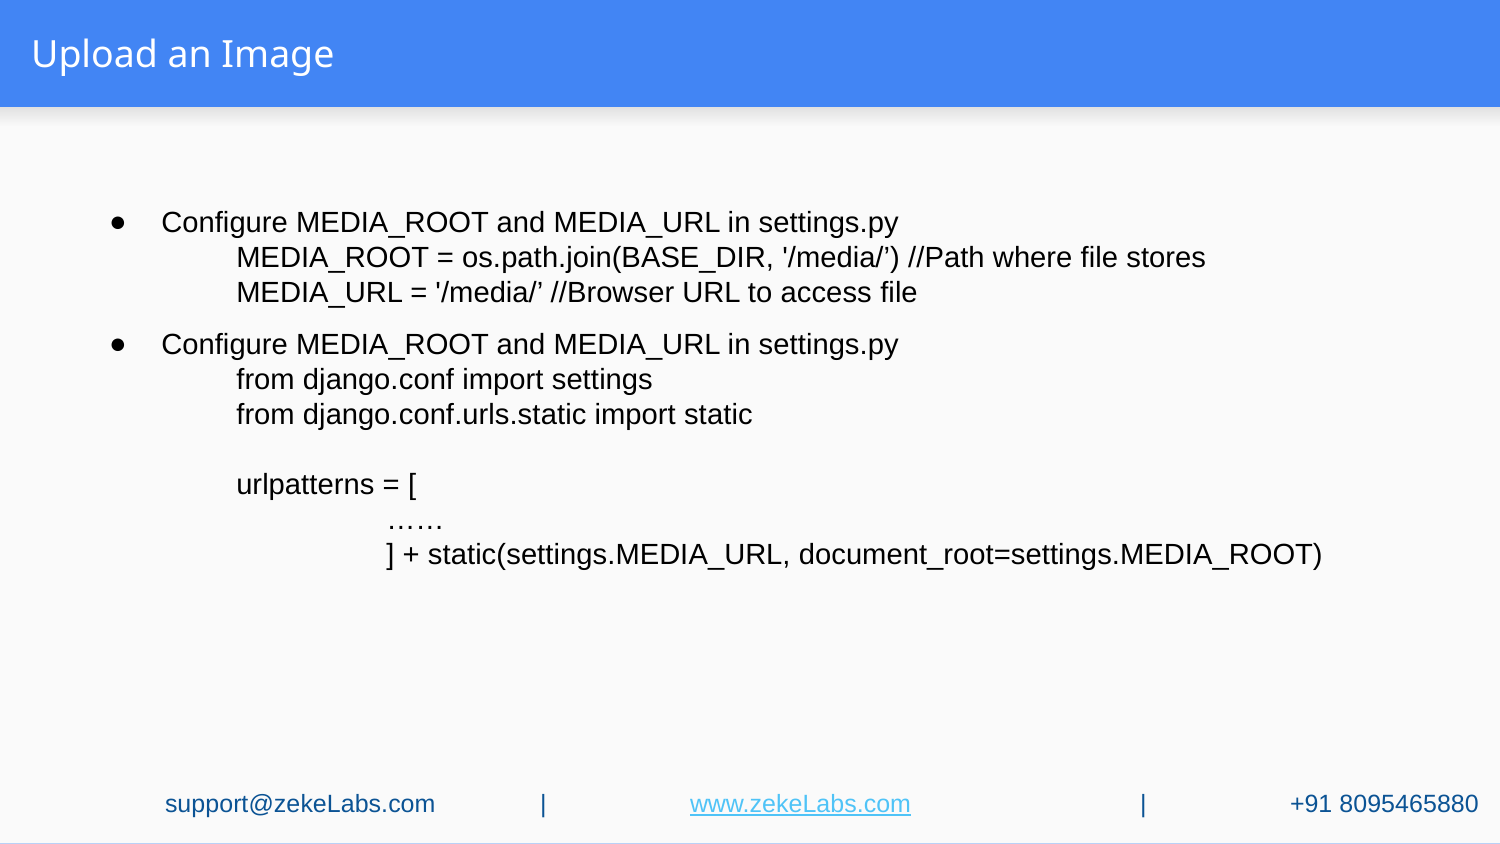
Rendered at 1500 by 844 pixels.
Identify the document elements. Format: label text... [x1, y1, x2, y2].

title Upload an Image [16, 2, 1464, 102]
text_box Configure MEDIA_ROOT and MEDIA_URL in settings.py MEDIA_ROOT = os.path.join(BASE_DIR, '/media/’) //Path where file stores MEDIA_URL = '/media/’ //Browser URL to access file Configure MEDIA_ROOT and MEDIA_URL in settings.py from django.conf import settings from django.conf.urls.static import static urlpatterns = [ …… ] + static(settings.MEDIA_URL, document_root=settings.MEDIA_ROOT) [71, 170, 1409, 748]
text_box support@zekeLabs.com | www.zekeLabs.com | +91 8095465880 [0, 772, 1500, 844]
